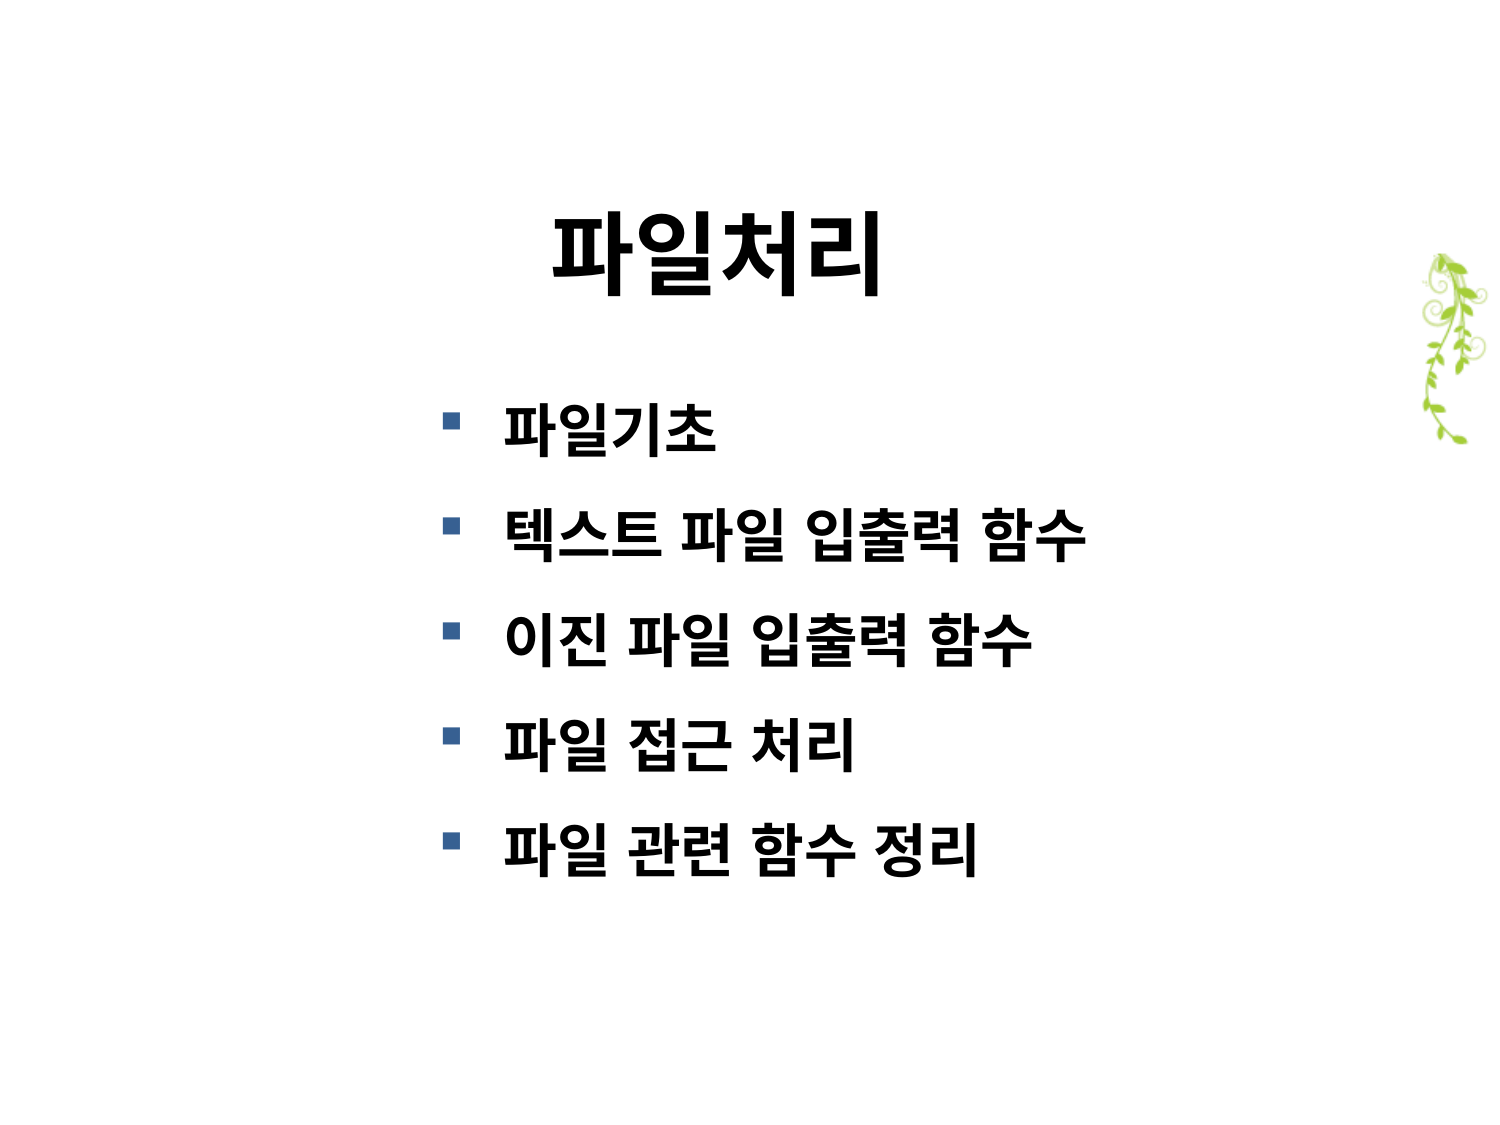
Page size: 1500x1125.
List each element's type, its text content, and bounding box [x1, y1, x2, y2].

picture [1410, 246, 1500, 457]
title 파일처리 [82, 140, 1357, 365]
text_box 파일기초 텍스트 파일 입출력 함수 이진 파일 입출력 함수 파일 접근 처리 파일 관련 함수 정리 [423, 351, 1103, 891]
